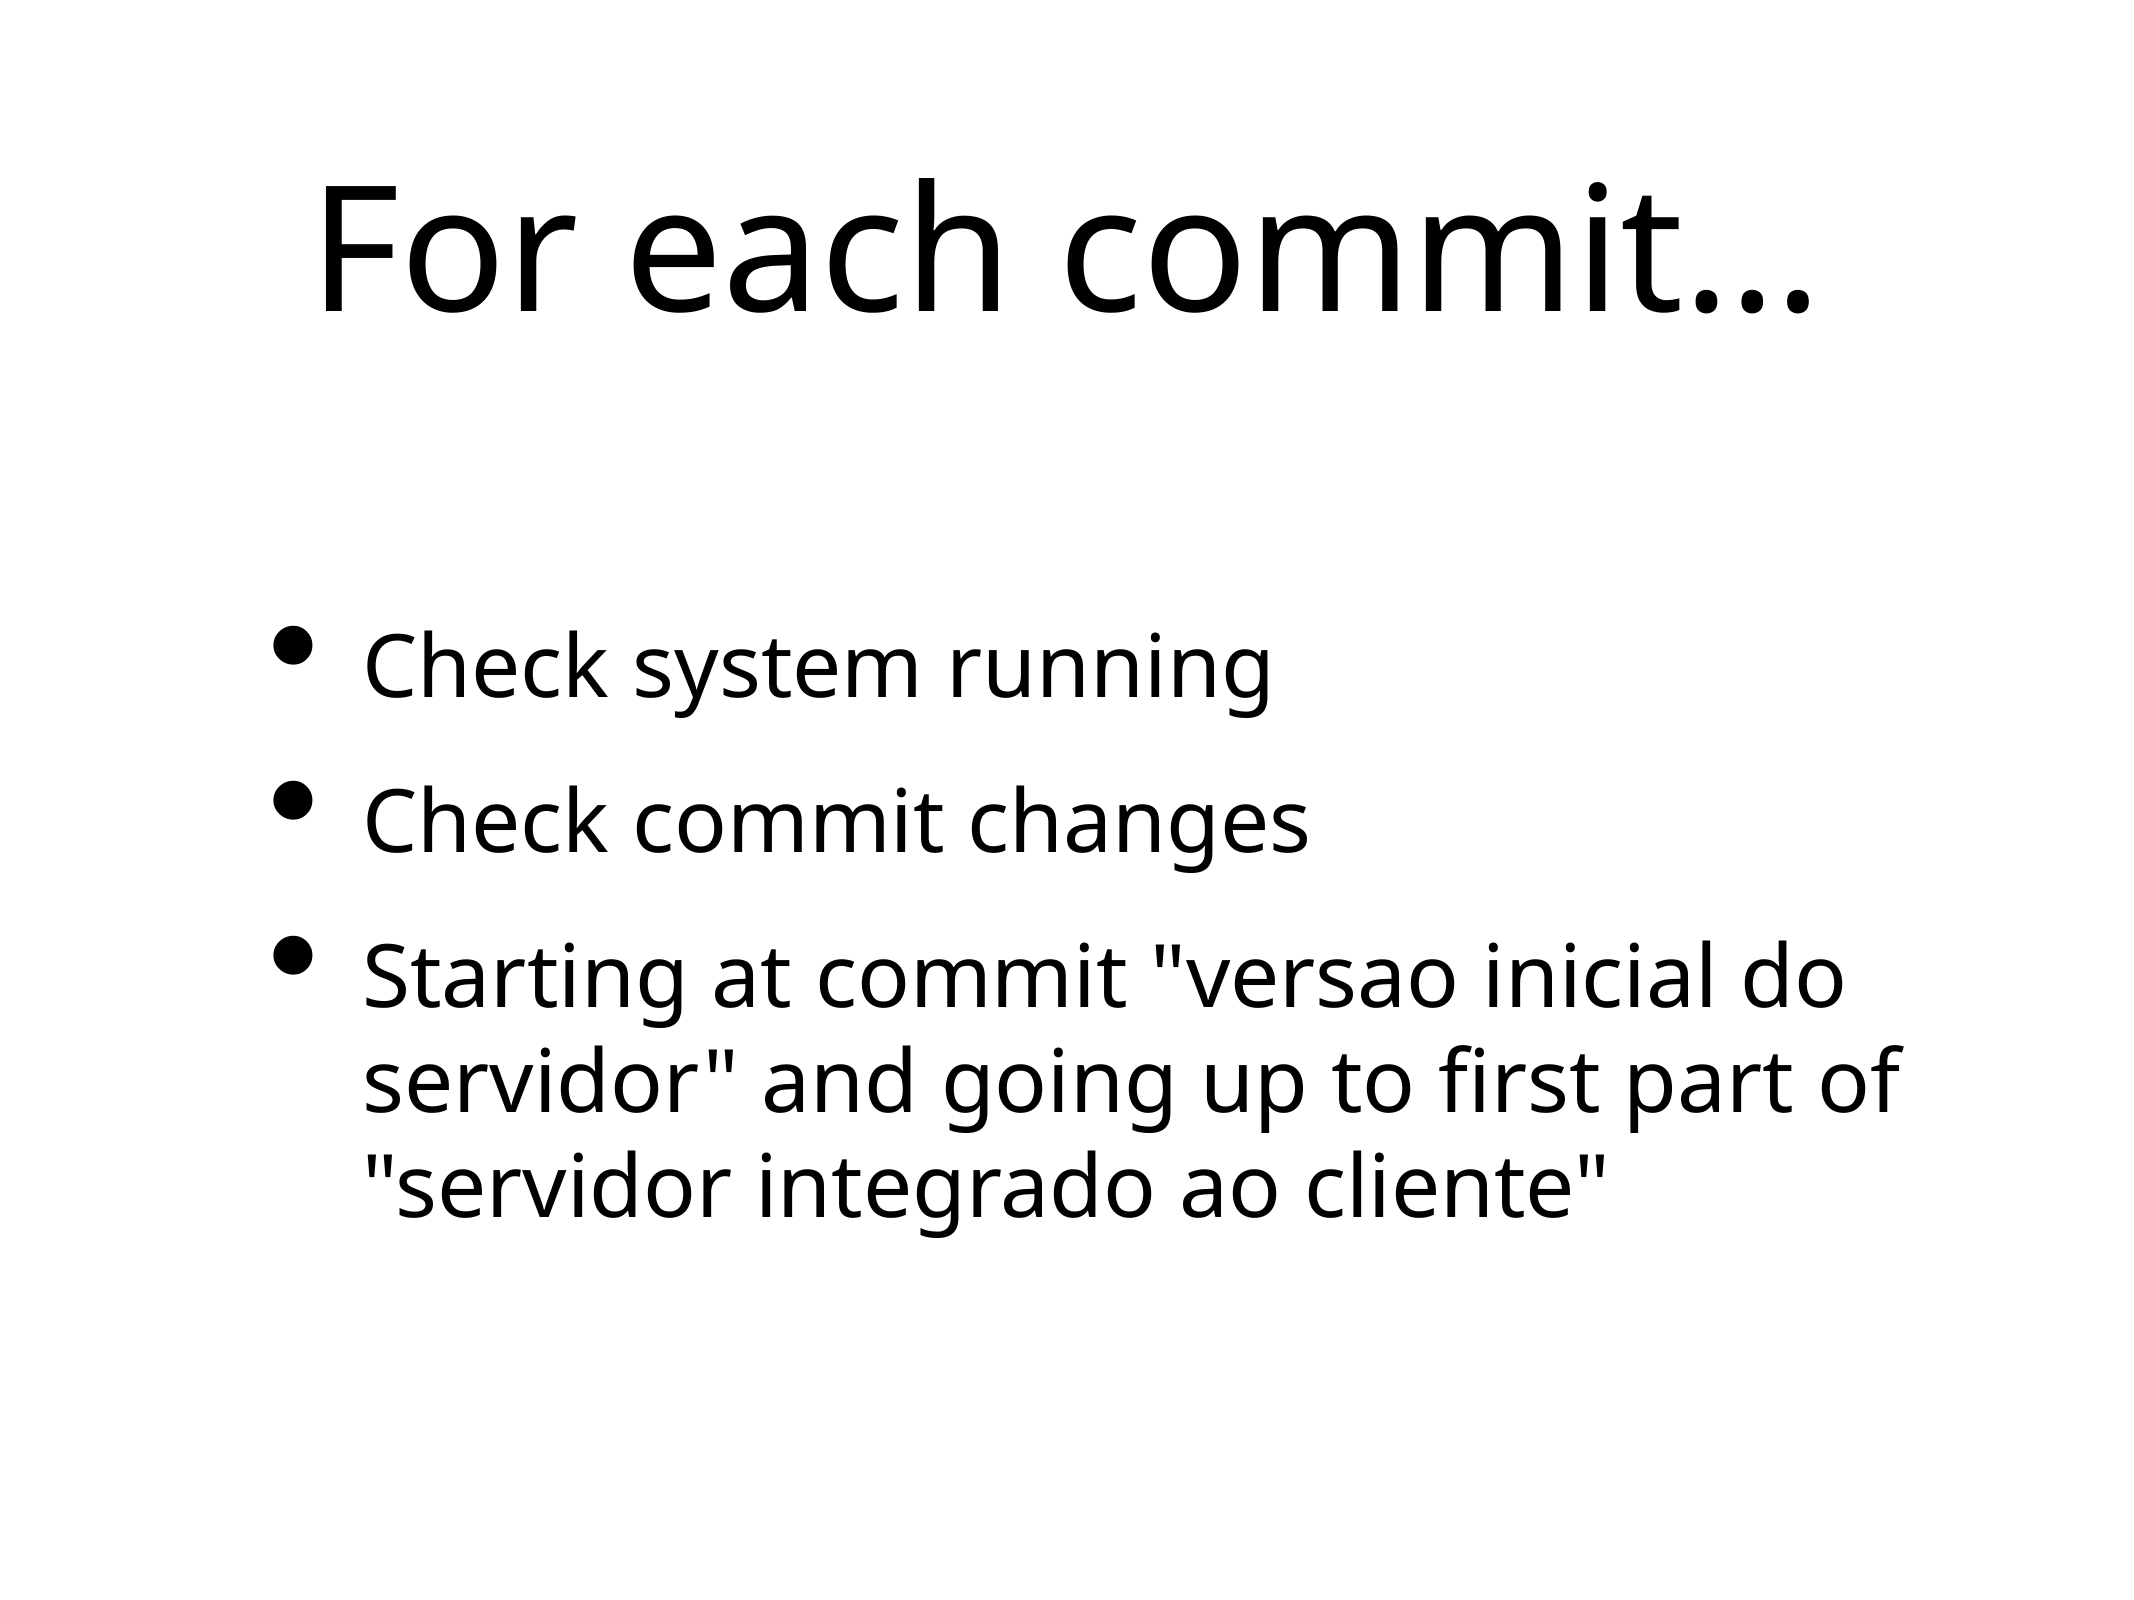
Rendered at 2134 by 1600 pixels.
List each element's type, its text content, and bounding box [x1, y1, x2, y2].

list Check system running Check commit changes Starting at commit "versao inicial do servidor" and going up to first part of "servidor integrado ao cliente" [207, 453, 1926, 1393]
title For each commit… [207, 41, 1926, 443]
